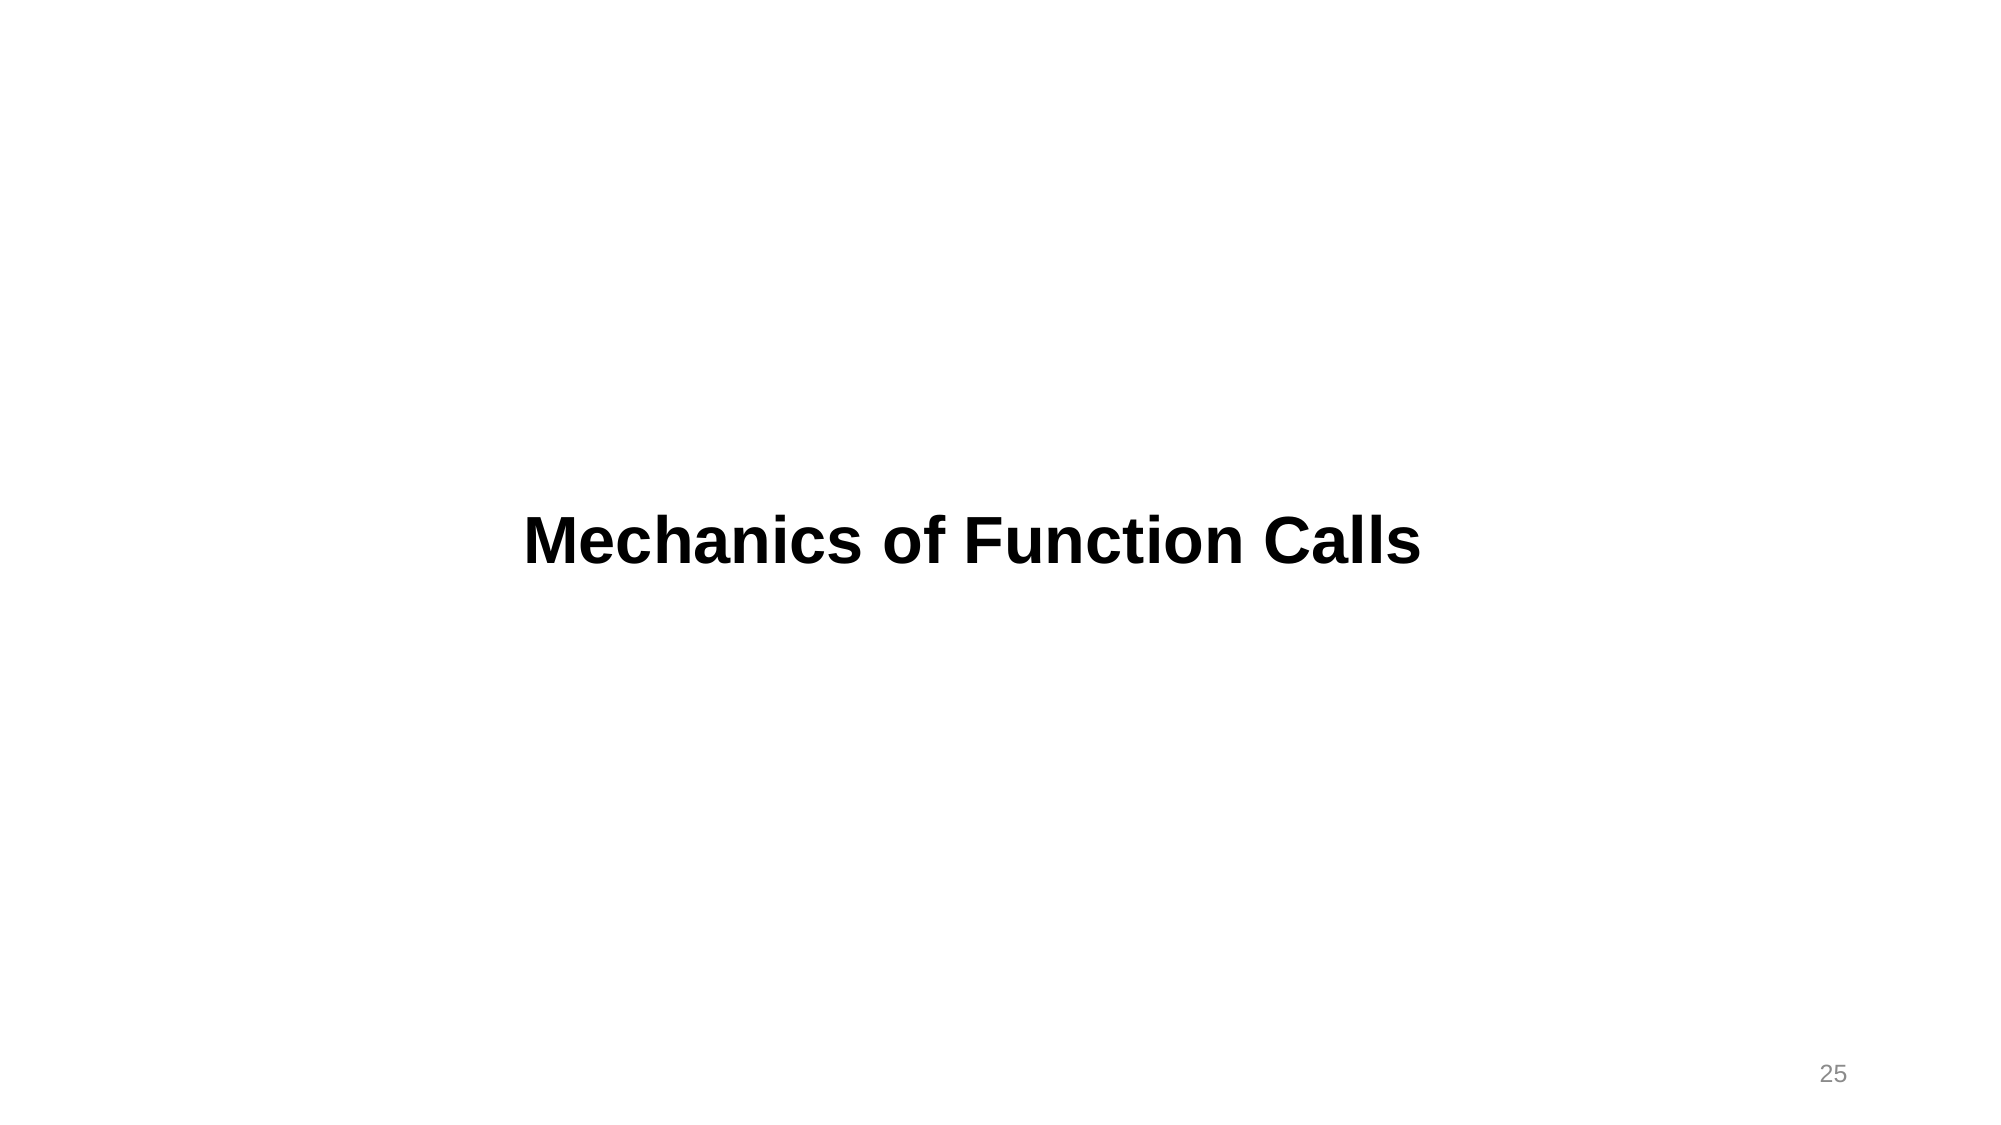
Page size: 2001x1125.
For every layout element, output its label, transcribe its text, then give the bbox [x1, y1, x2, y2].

slide_number 25 [1412, 1042, 1863, 1103]
text_box Mechanics of Function Calls [456, 498, 1491, 627]
